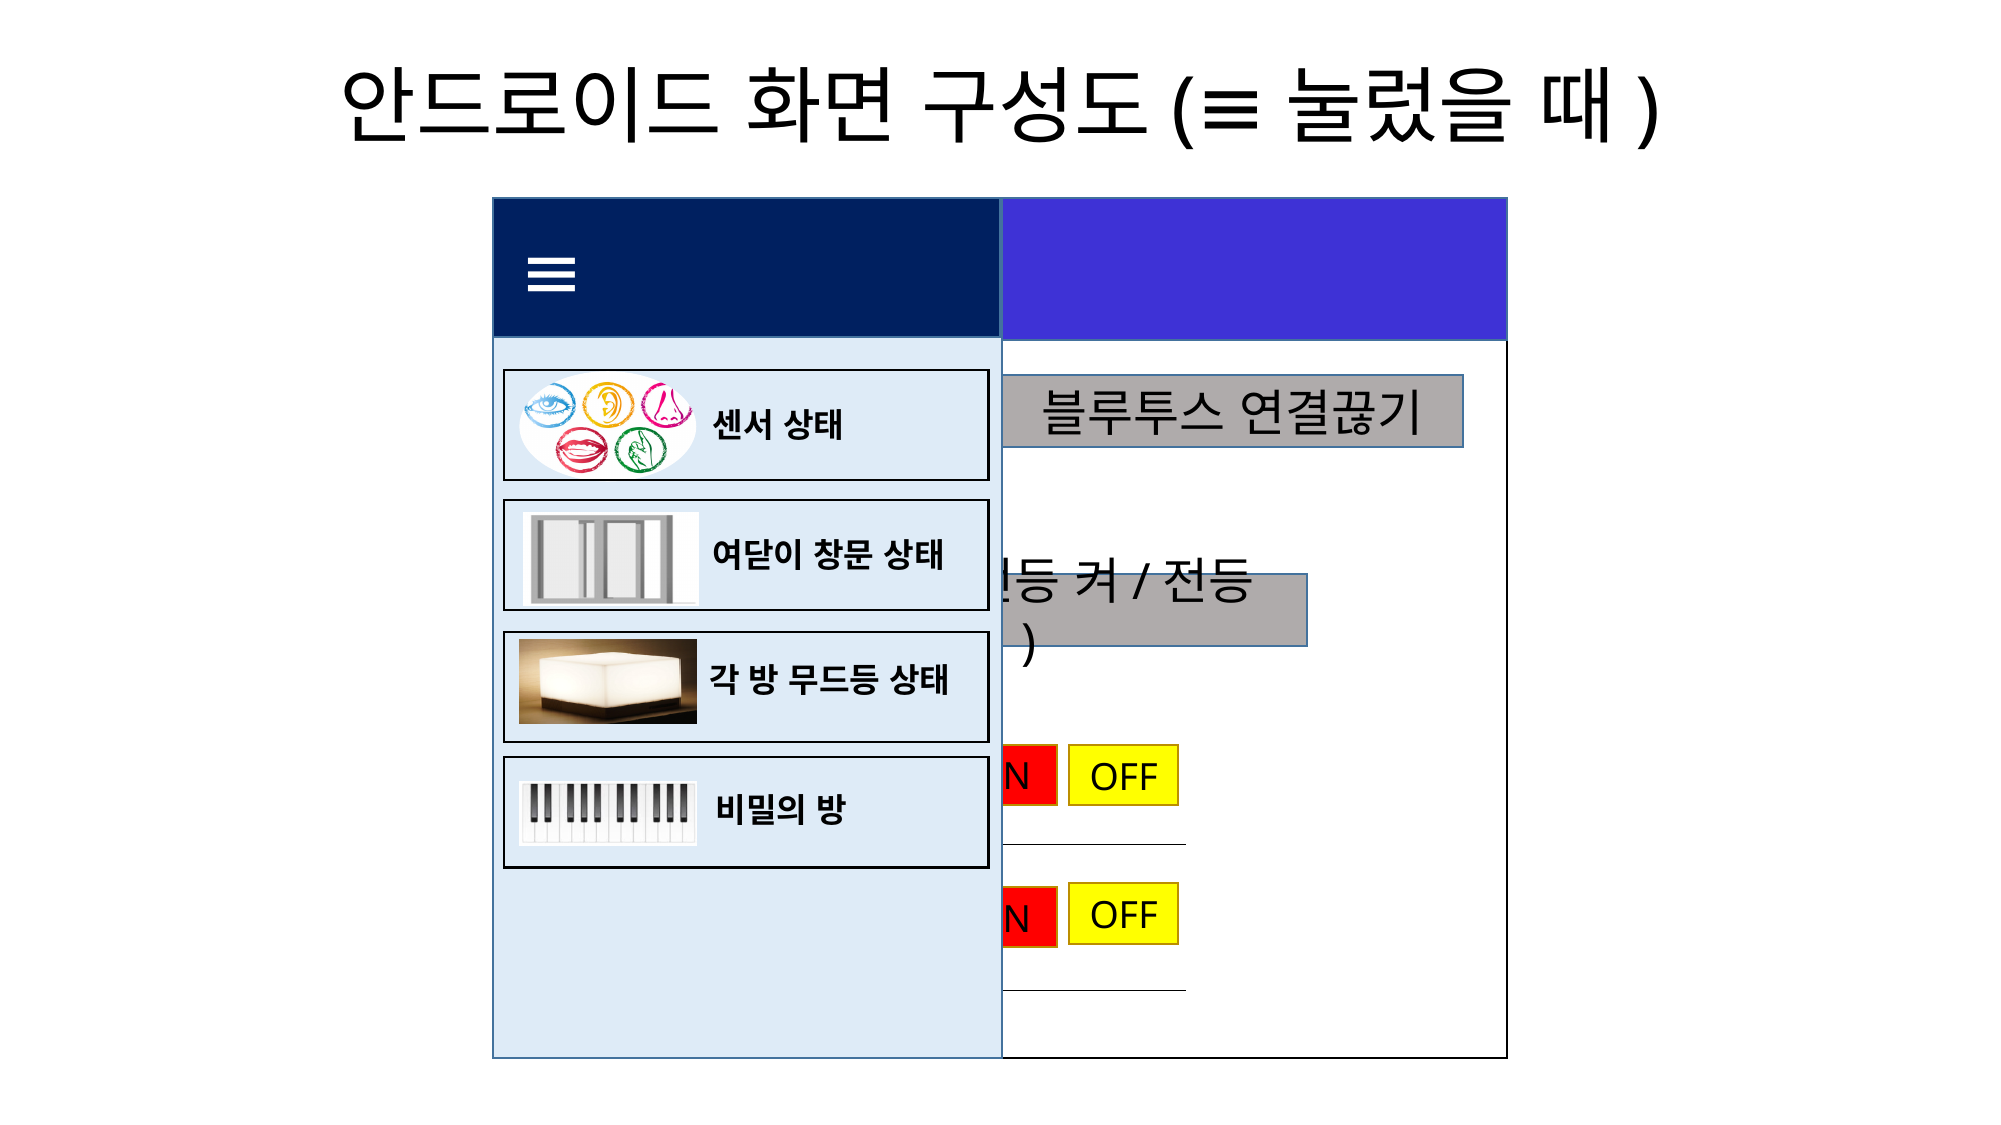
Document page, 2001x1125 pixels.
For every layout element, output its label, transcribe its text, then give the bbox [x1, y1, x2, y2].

text_box [503, 499, 990, 611]
text_box [1003, 341, 1508, 1059]
text_box [492, 197, 1001, 338]
text_box 여닫이 창문 상태 [699, 526, 1001, 582]
text_box [503, 369, 990, 481]
text_box [503, 756, 990, 869]
text_box OFF [1068, 882, 1179, 945]
picture [519, 781, 697, 846]
text_box 안드로이드 화면 구성도(≡눌렀을 때) [137, 42, 1863, 162]
picture [519, 639, 697, 724]
text_box ON [1003, 744, 1058, 806]
text_box [492, 197, 1003, 1059]
text_box [1003, 197, 1508, 341]
text_box 음성인식(전등 켜/전등 꺼) [1003, 573, 1308, 647]
text_box 각 방 무드등 상태 [697, 651, 1012, 707]
text_box ON [1003, 886, 1058, 948]
text_box OFF [1068, 744, 1179, 806]
text_box 비밀의 방 [700, 781, 1018, 837]
picture [523, 512, 699, 606]
text_box 블루투스 연결끊기 [1003, 374, 1464, 448]
text_box [503, 631, 990, 743]
text_box ≡ [505, 216, 619, 367]
